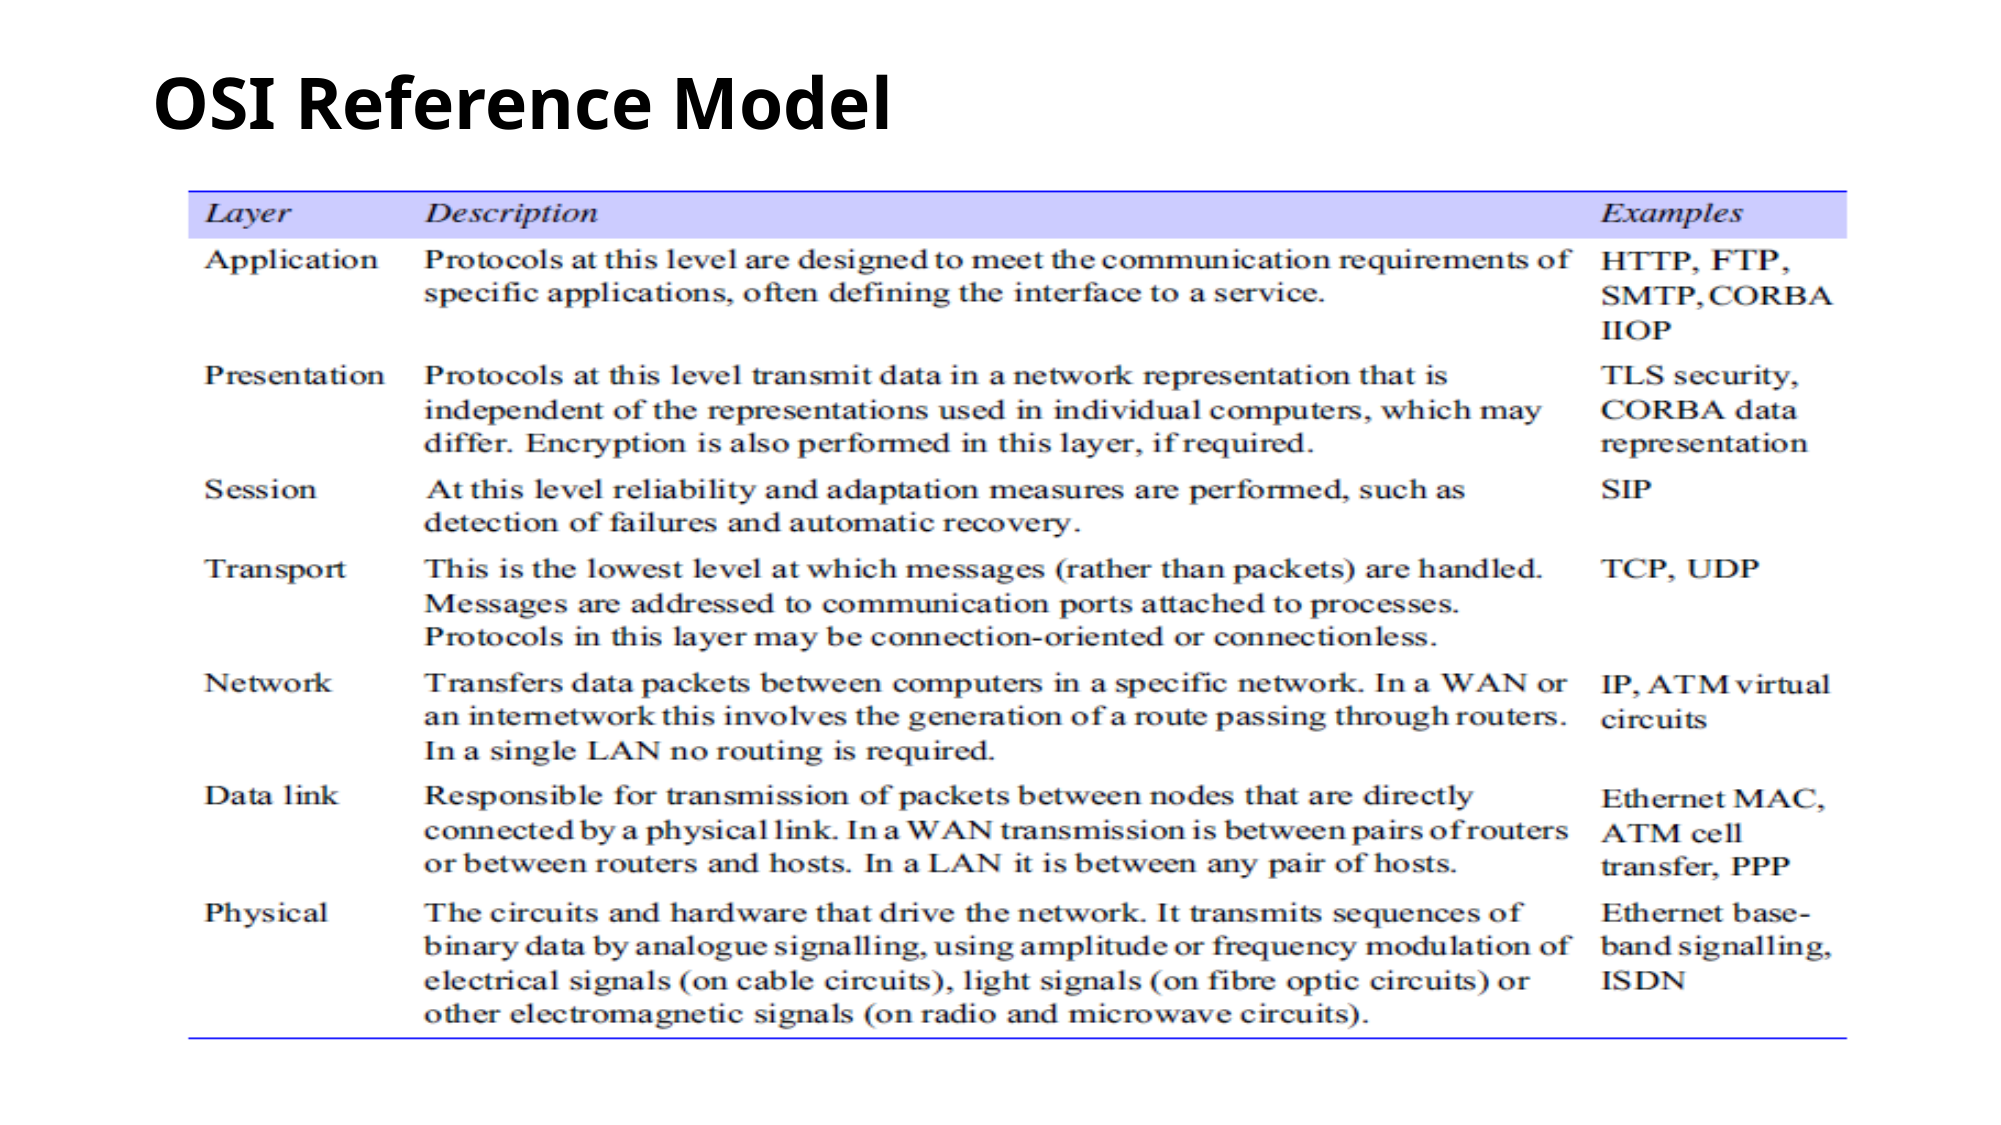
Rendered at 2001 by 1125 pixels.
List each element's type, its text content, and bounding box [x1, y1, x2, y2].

title OSI Reference Model [137, 59, 1863, 153]
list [178, 181, 1863, 1056]
